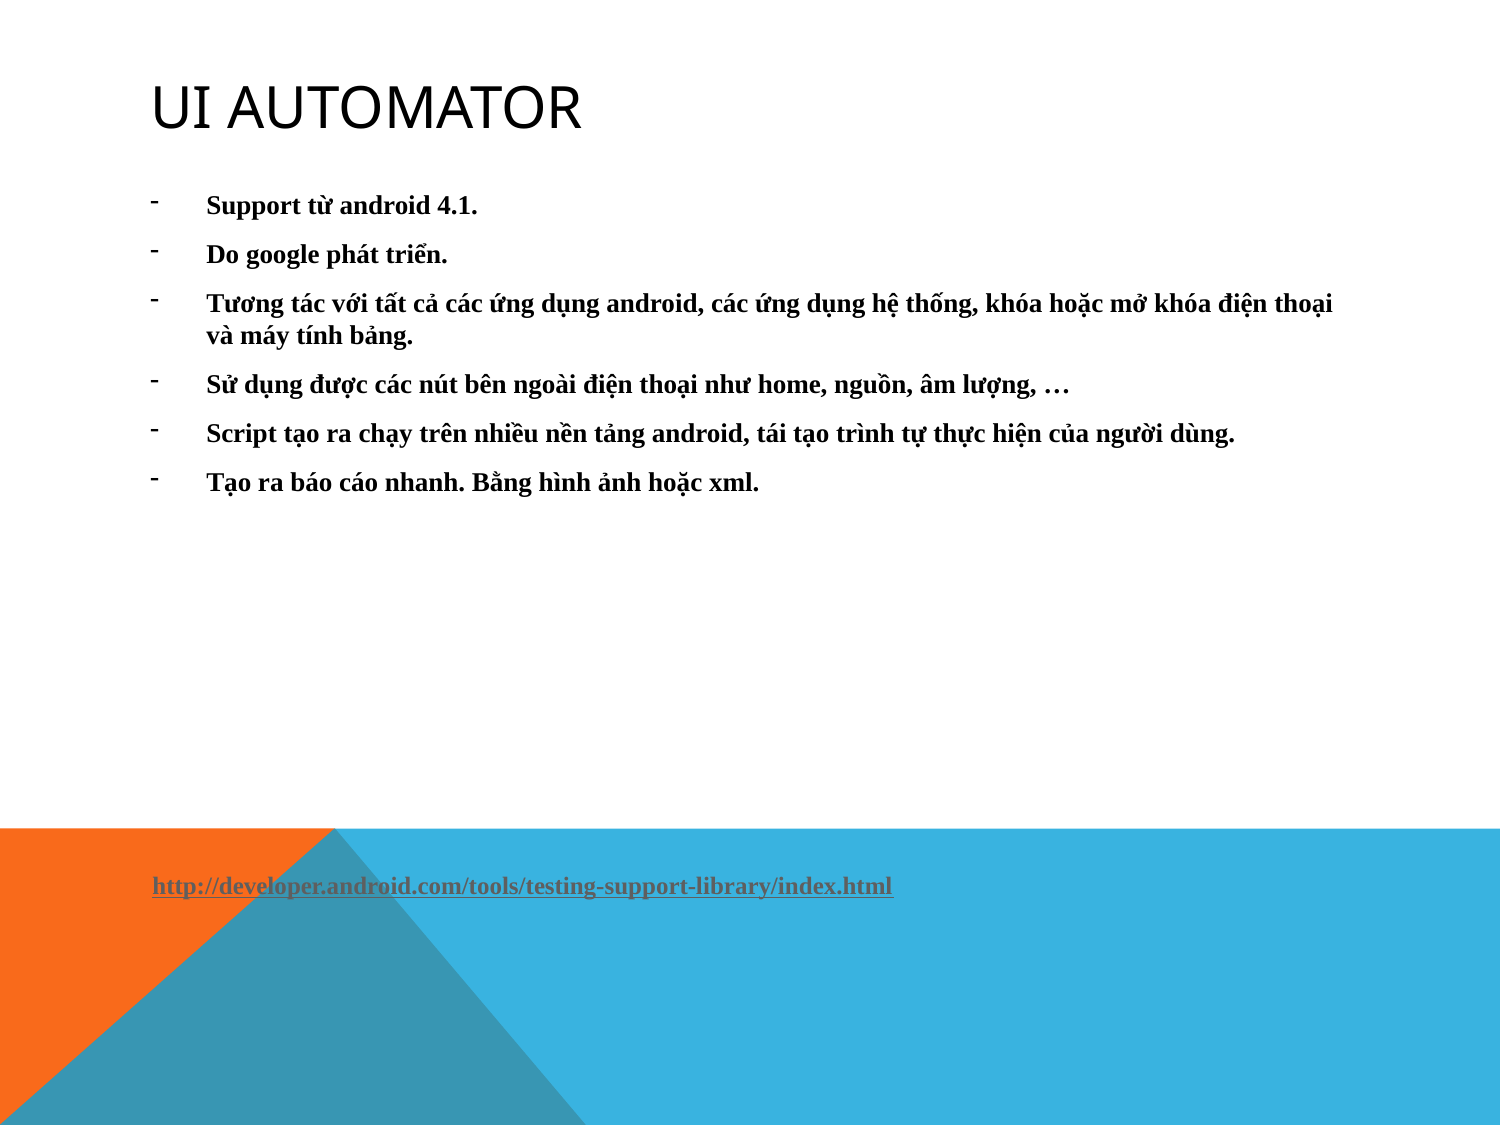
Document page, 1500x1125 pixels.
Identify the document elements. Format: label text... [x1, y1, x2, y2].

title UI Automator [135, 60, 1369, 150]
list http://developer.android.com/tools/testing-support-library/index.html [137, 862, 1413, 1125]
list Support từ android 4.1. Do google phát triển. Tương tác với tất cả các ứng dụng android, các ứng dụng hệ thống, khóa hoặc mở khóa điện thoại và máy tính bảng. Sử dụng được các nút bên ngoài điện thoại như home, nguồn, âm lượng, … Script tạo ra chạy trên nhiều nền tảng android, tái tạo trình tự thực hiện của người dùng. Tạo ra báo cáo nhanh. Bằng hình ảnh hoặc xml. [135, 179, 1375, 789]
